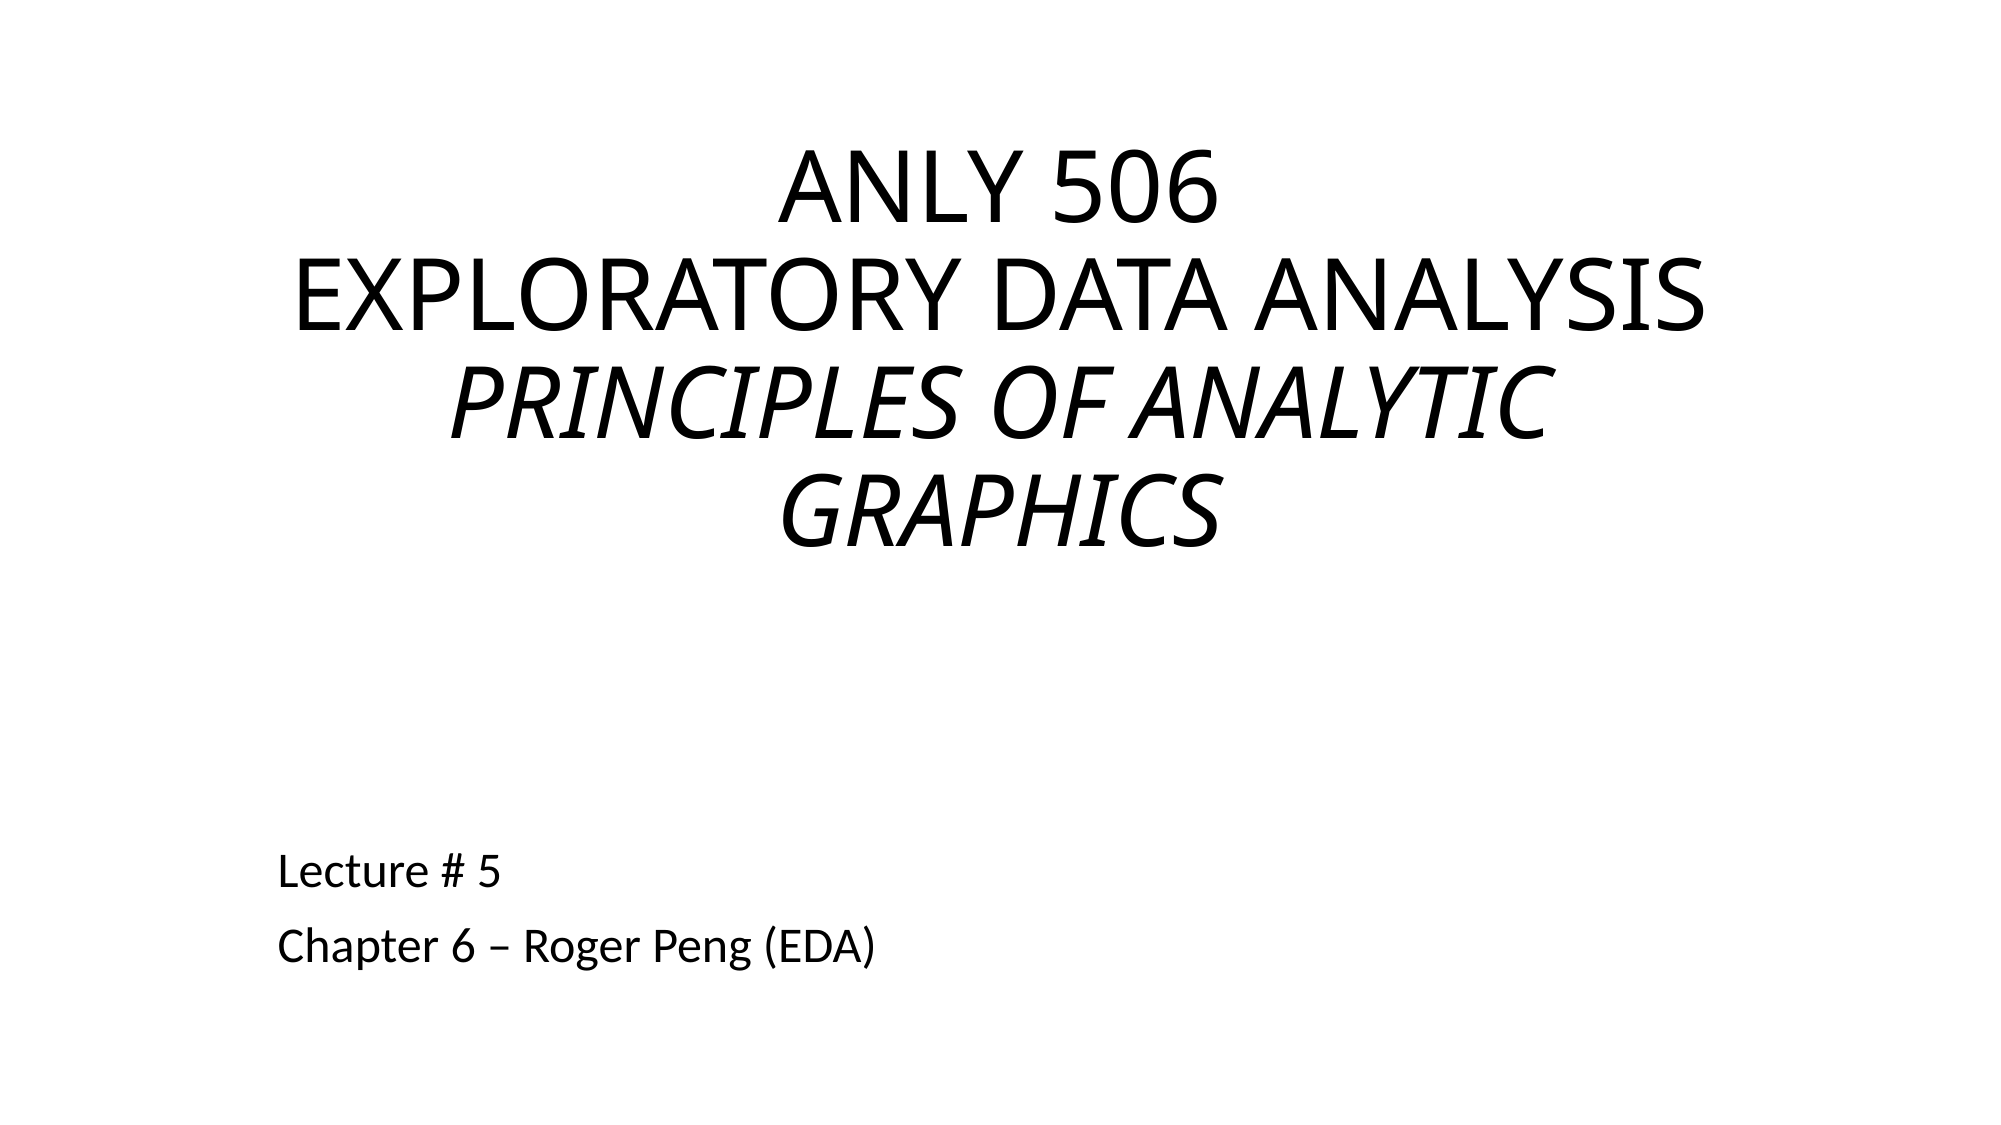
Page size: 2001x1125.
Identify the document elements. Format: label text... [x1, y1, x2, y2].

title ANLY 506 EXPLORATORY DATA ANALYSIS PRINCIPLES OF ANALYTIC GRAPHICS [249, 50, 1750, 576]
subtitle Lecture # 5 Chapter 6 – Roger Peng (EDA) [262, 837, 1763, 1109]
